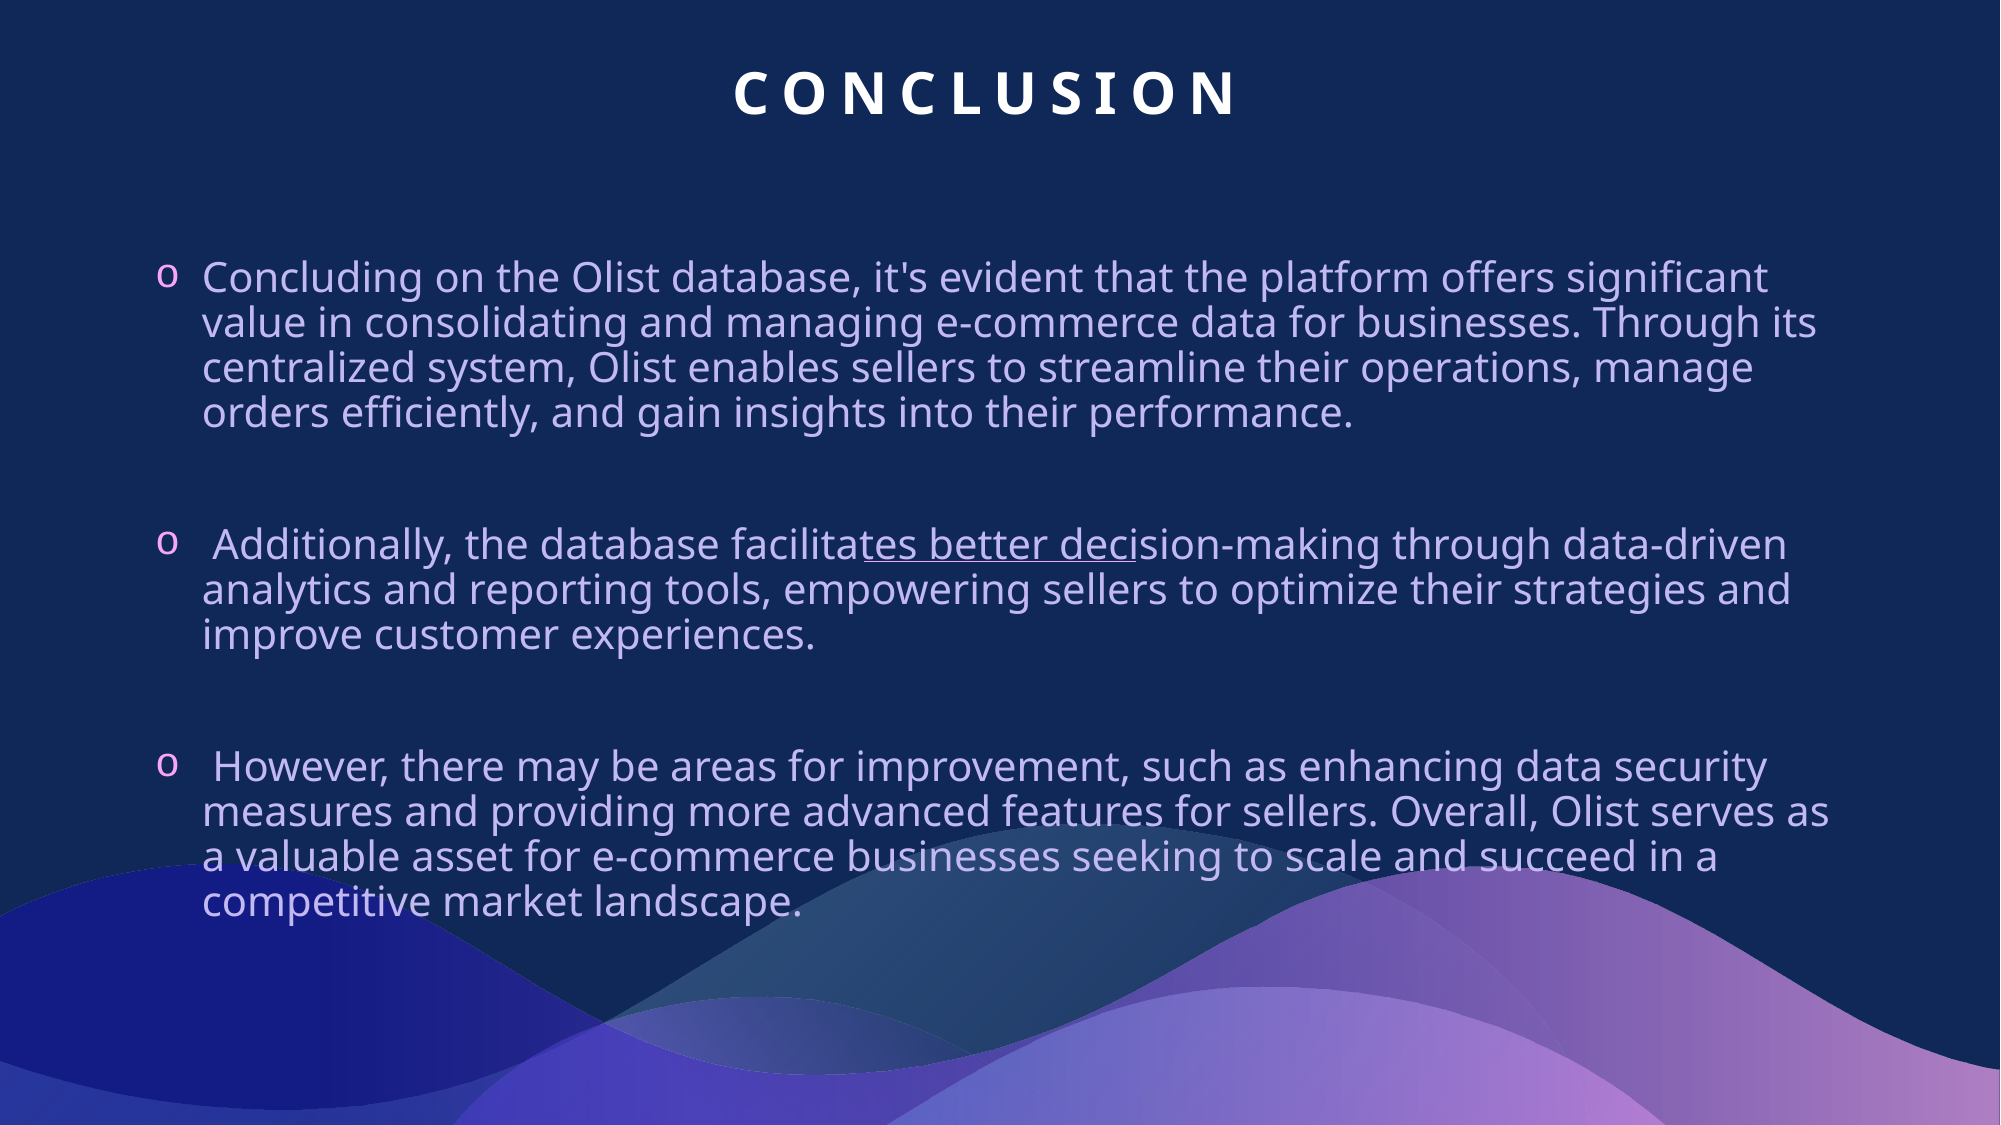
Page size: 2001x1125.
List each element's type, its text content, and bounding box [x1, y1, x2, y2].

title CONCLUSION [234, 78, 1735, 135]
subtitle Concluding on the Olist database, it's evident that the platform offers significant value in consolidating and managing e-commerce data for businesses. Through its centralized system, Olist enables sellers to streamline their operations, manage orders efficiently, and gain insights into their performance. Additionally, the database facilitates better decision-making through data-driven analytics and reporting tools, empowering sellers to optimize their strategies and improve customer experiences. However, there may be areas for improvement, such as enhancing data security measures and providing more advanced features for sellers. Overall, Olist serves as a valuable asset for e-commerce businesses seeking to scale and succeed in a competitive market landscape. [139, 249, 1870, 1002]
